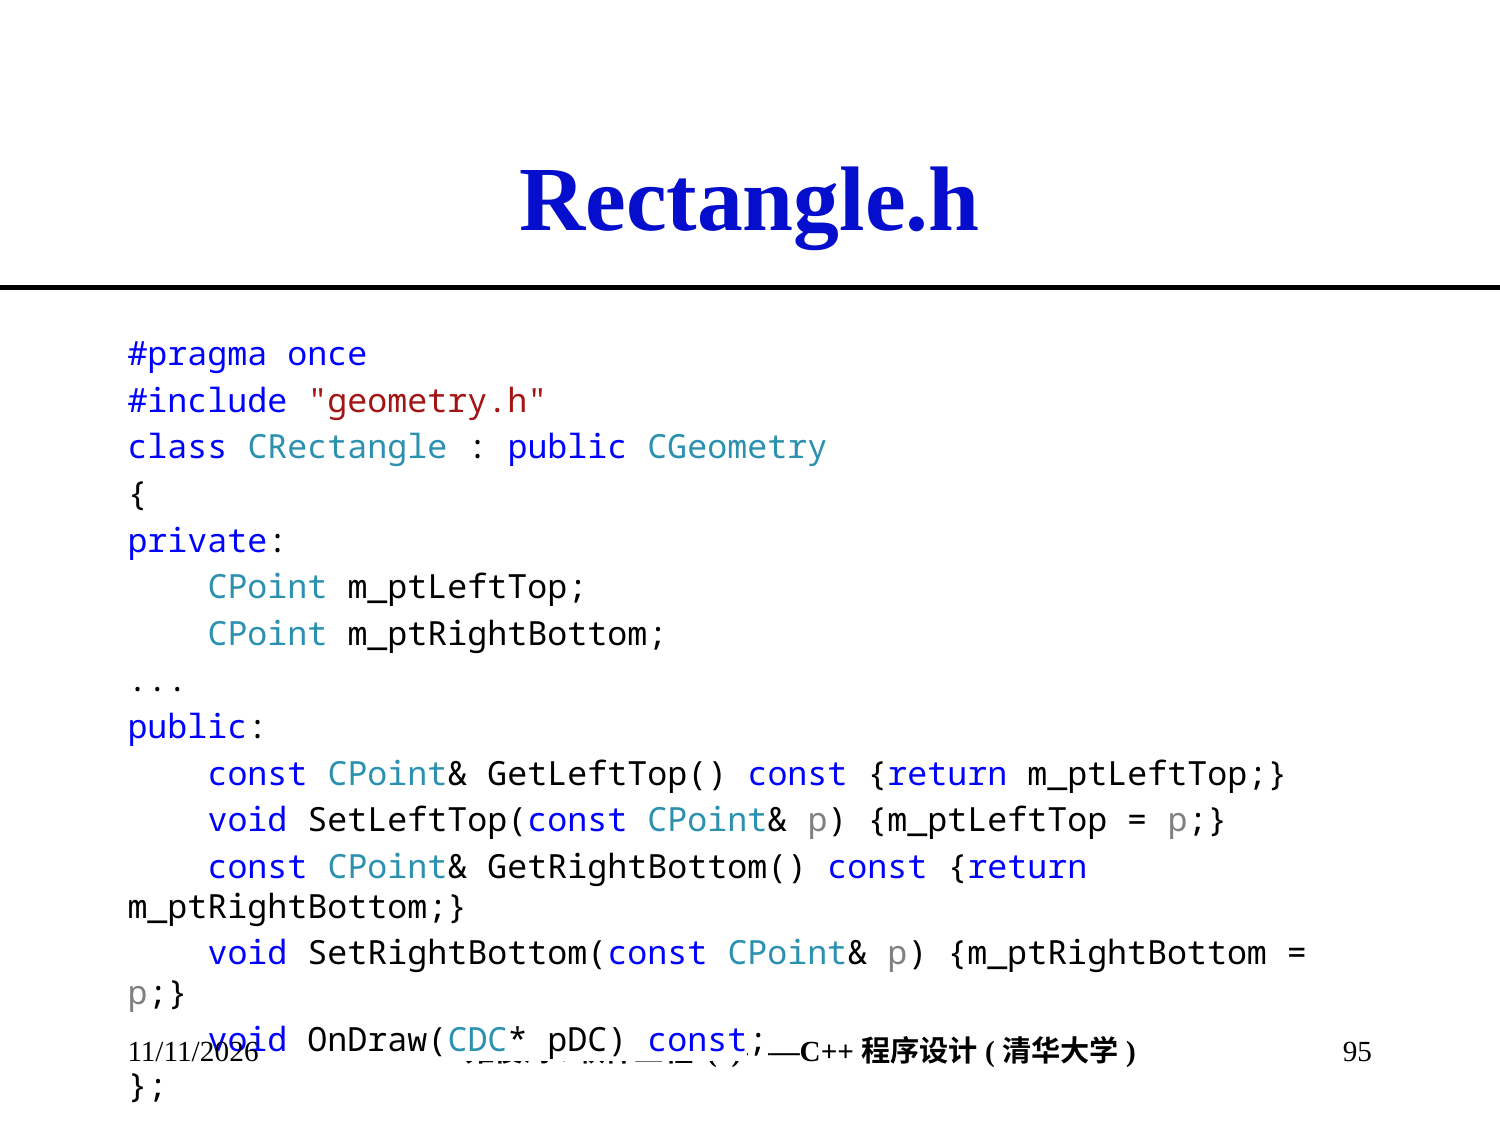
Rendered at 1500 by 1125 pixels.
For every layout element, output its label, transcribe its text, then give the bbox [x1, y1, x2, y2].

slide_number 95 [1074, 1025, 1388, 1100]
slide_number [112, 1025, 425, 1100]
title Rectangle.h [112, 99, 1388, 288]
list #pragma once #include "geometry.h" class CRectangle : public CGeometry { private: CPoint m_ptLeftTop; CPoint m_ptRightBottom; ... public: const CPoint& GetLeftTop() const {return m_ptLeftTop;} void SetLeftTop(const CPoint& p) {m_ptLeftTop = p;} const CPoint& GetRightBottom() const {return m_ptRightBottom;} void SetRightBottom(const CPoint& p) {m_ptRightBottom = p;} void OnDraw(CDC* pDC) const; }; [112, 324, 1388, 1000]
